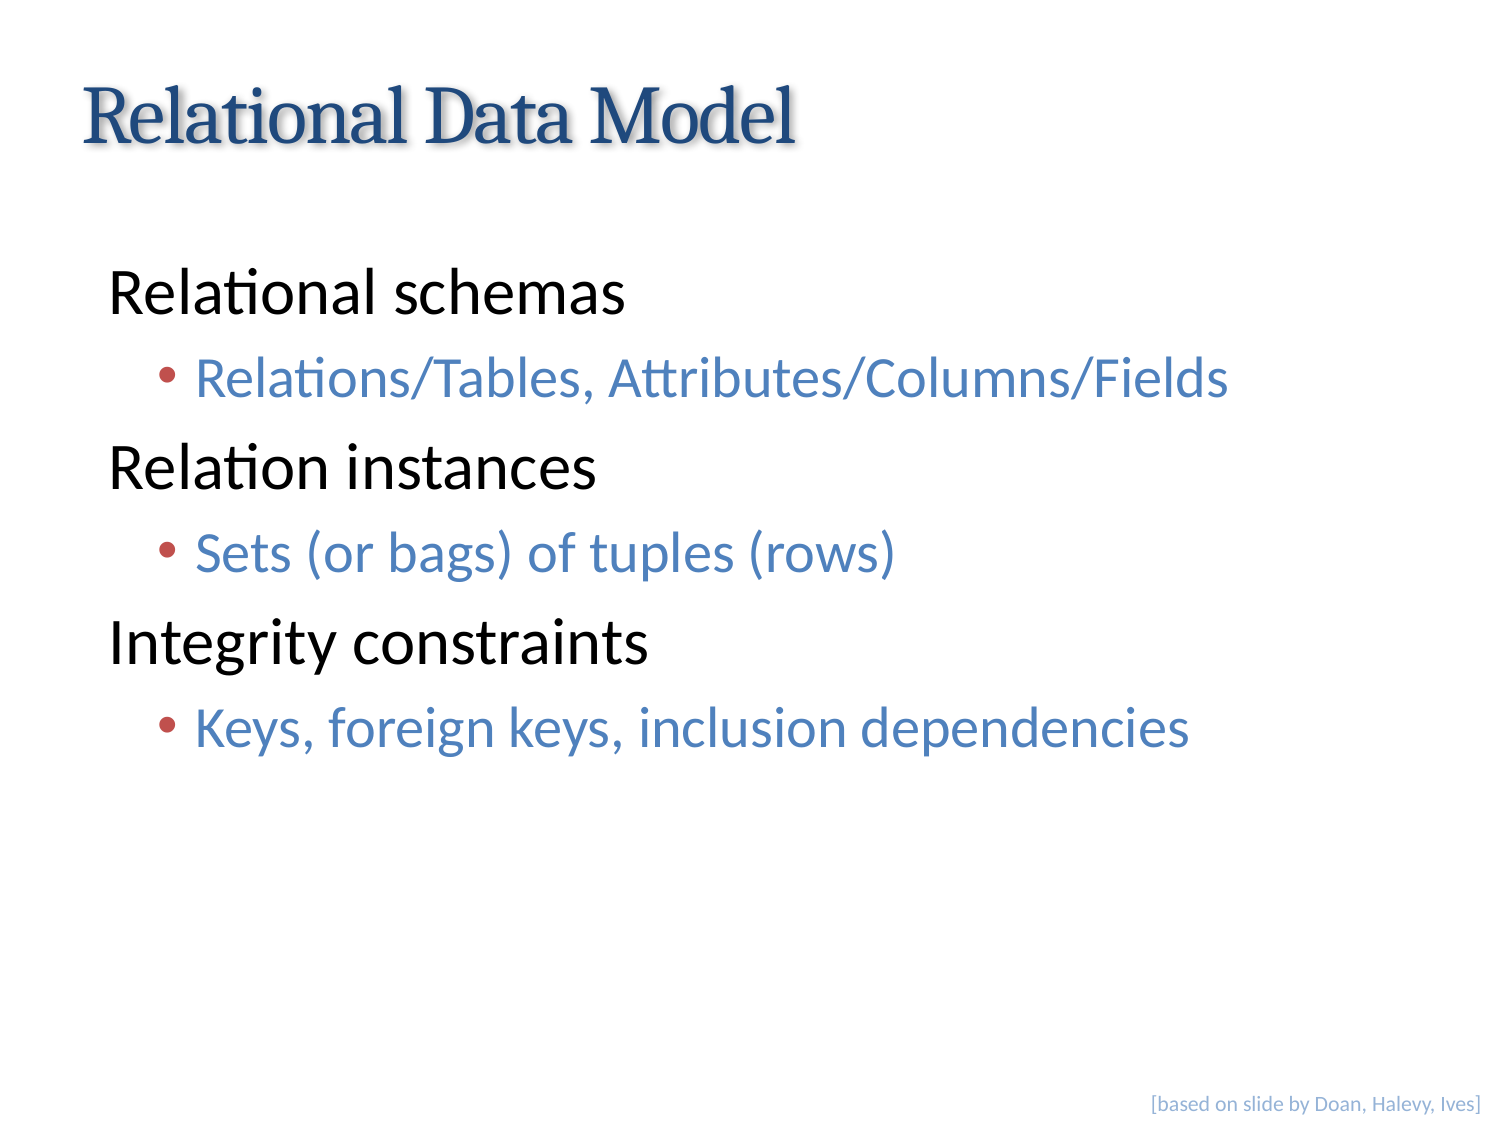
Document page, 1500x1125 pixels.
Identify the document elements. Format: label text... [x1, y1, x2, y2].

list Relational schemas Relations/Tables, Attributes/Columns/Fields Relation instances Sets (or bags) of tuples (rows) Integrity constraints Keys, foreign keys, inclusion dependencies [74, 239, 1417, 994]
title Relational Data Model [66, 24, 1342, 197]
text_box [based on slide by Doan, Halevy, Ives] [1135, 1082, 1497, 1123]
